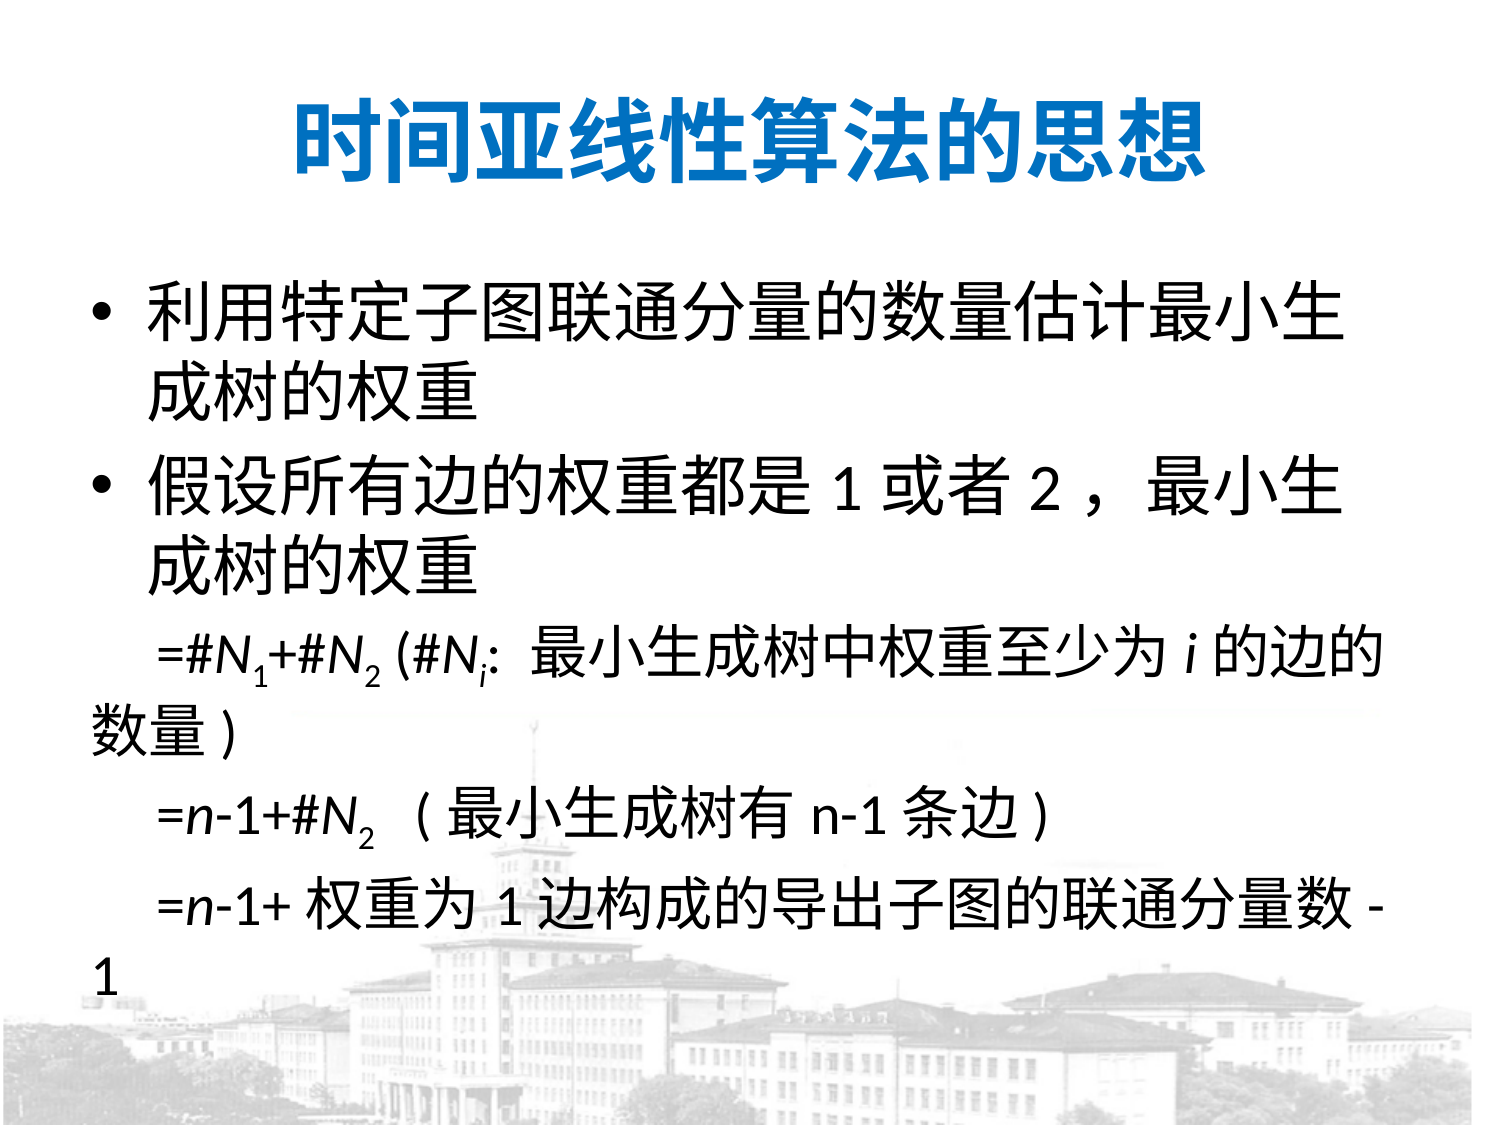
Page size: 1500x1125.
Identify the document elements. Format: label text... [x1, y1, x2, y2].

title 时间亚线性算法的思想 [75, 45, 1425, 233]
picture [3, 536, 1500, 1125]
list 利用特定子图联通分量的数量估计最小生成树的权重 假设所有边的权重都是1或者2，最小生成树的权重 =#N1+#N2 (#Ni: 最小生成树中权重至少为i的边的数量) =n-1+#N2 (最小生成树有n-1条边) =n-1+权重为1边构成的导出子图的联通分量数-1 [75, 262, 1425, 1005]
